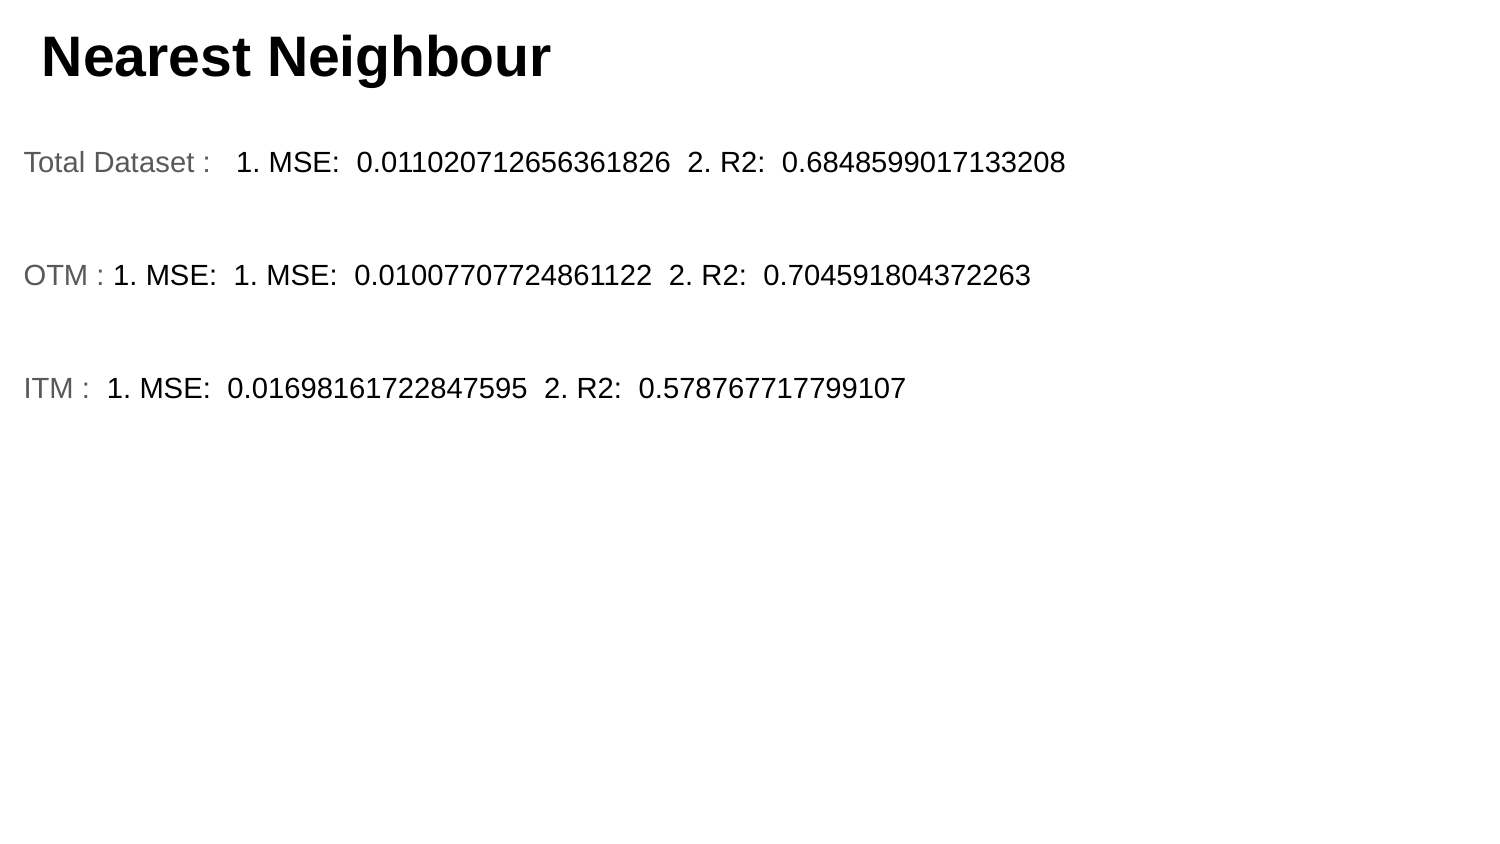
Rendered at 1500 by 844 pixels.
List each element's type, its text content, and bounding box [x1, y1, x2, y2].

list Total Dataset : 1. MSE: 0.011020712656361826 2. R2: 0.6848599017133208 OTM : 1. MSE: 1. MSE: 0.01007707724861122 2. R2: 0.704591804372263 ITM : 1. MSE: 0.01698161722847595 2. R2: 0.578767717799107 [8, 92, 1486, 832]
title Nearest Neighbour [26, 10, 1449, 92]
